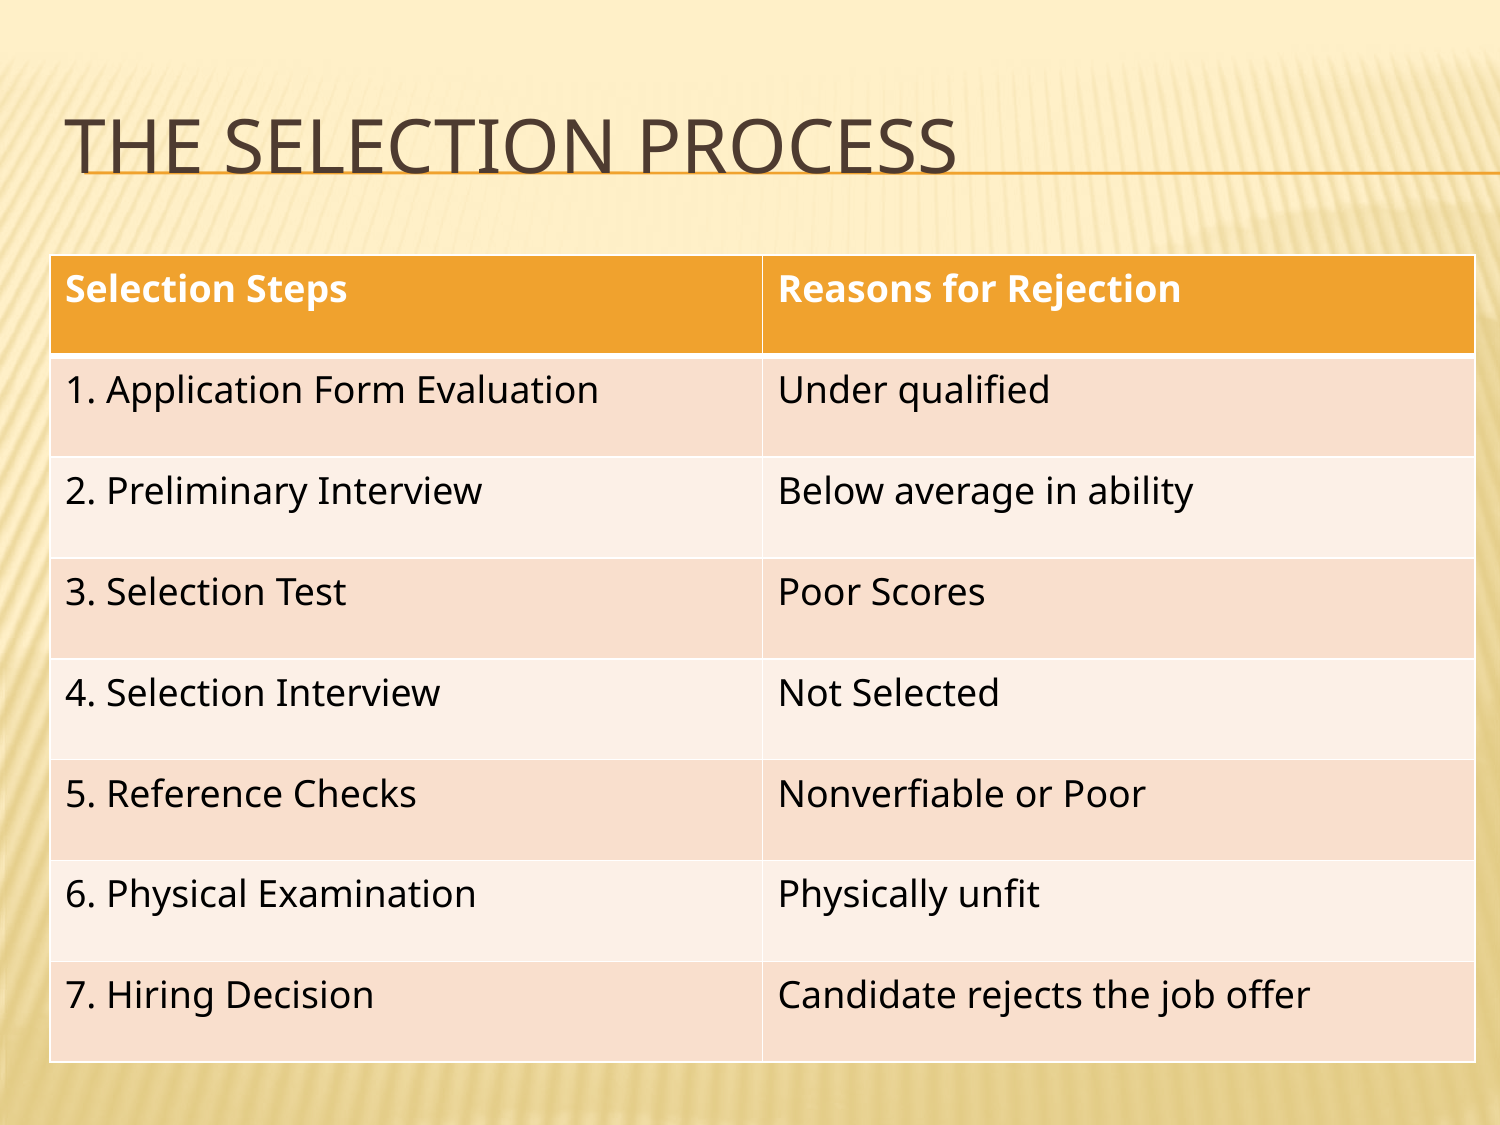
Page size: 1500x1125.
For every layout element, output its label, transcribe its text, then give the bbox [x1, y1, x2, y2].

table_cell 4. Selection Interview [51, 660, 762, 759]
table_cell 2. Preliminary Interview [51, 458, 762, 557]
table_cell 5. Reference Checks [51, 760, 762, 860]
table_cell 7. Hiring Decision [51, 962, 762, 1061]
table_cell Nonverfiable or Poor [763, 760, 1474, 860]
table_cell Not Selected [763, 660, 1474, 759]
table_cell 6. Physical Examination [51, 861, 762, 961]
table_cell Physically unfit [763, 861, 1474, 961]
table_cell Below average in ability [763, 458, 1474, 557]
table_header Selection Steps [51, 256, 762, 353]
table_cell Under qualified [763, 359, 1474, 456]
table_cell Poor Scores [763, 559, 1474, 658]
table_cell Candidate rejects the job offer [763, 962, 1474, 1061]
table_cell 3. Selection Test [51, 559, 762, 658]
table_header Reasons for Rejection [763, 256, 1474, 353]
title The Selection Process [50, 75, 1475, 213]
table_cell 1. Application Form Evaluation [51, 359, 762, 456]
